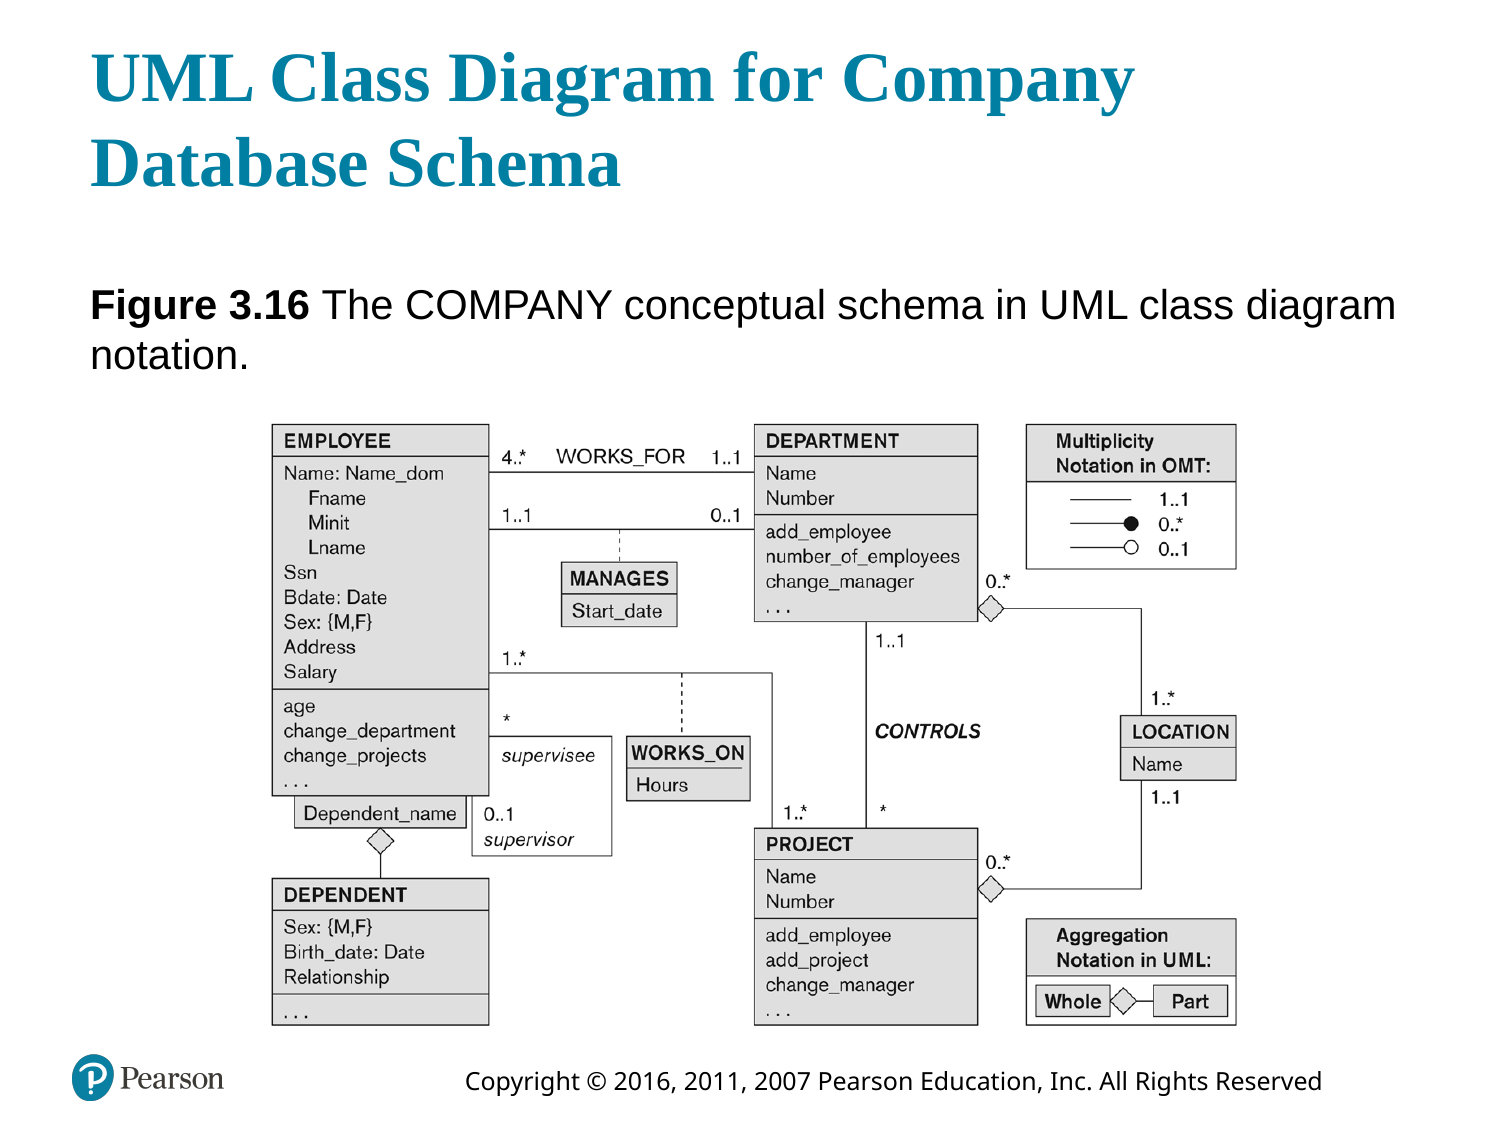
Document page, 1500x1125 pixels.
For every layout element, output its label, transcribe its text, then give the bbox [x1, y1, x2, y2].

title U M L Class Diagram for Company Database Schema [75, 0, 1425, 216]
picture [72, 1087, 83, 1101]
picture [72, 1054, 88, 1070]
picture [80, 1063, 106, 1088]
list Figure 3.16 The COMPANY conceptual schema in U M L class diagram notation. [75, 262, 1425, 380]
picture [98, 1054, 224, 1101]
picture [260, 415, 1240, 1029]
